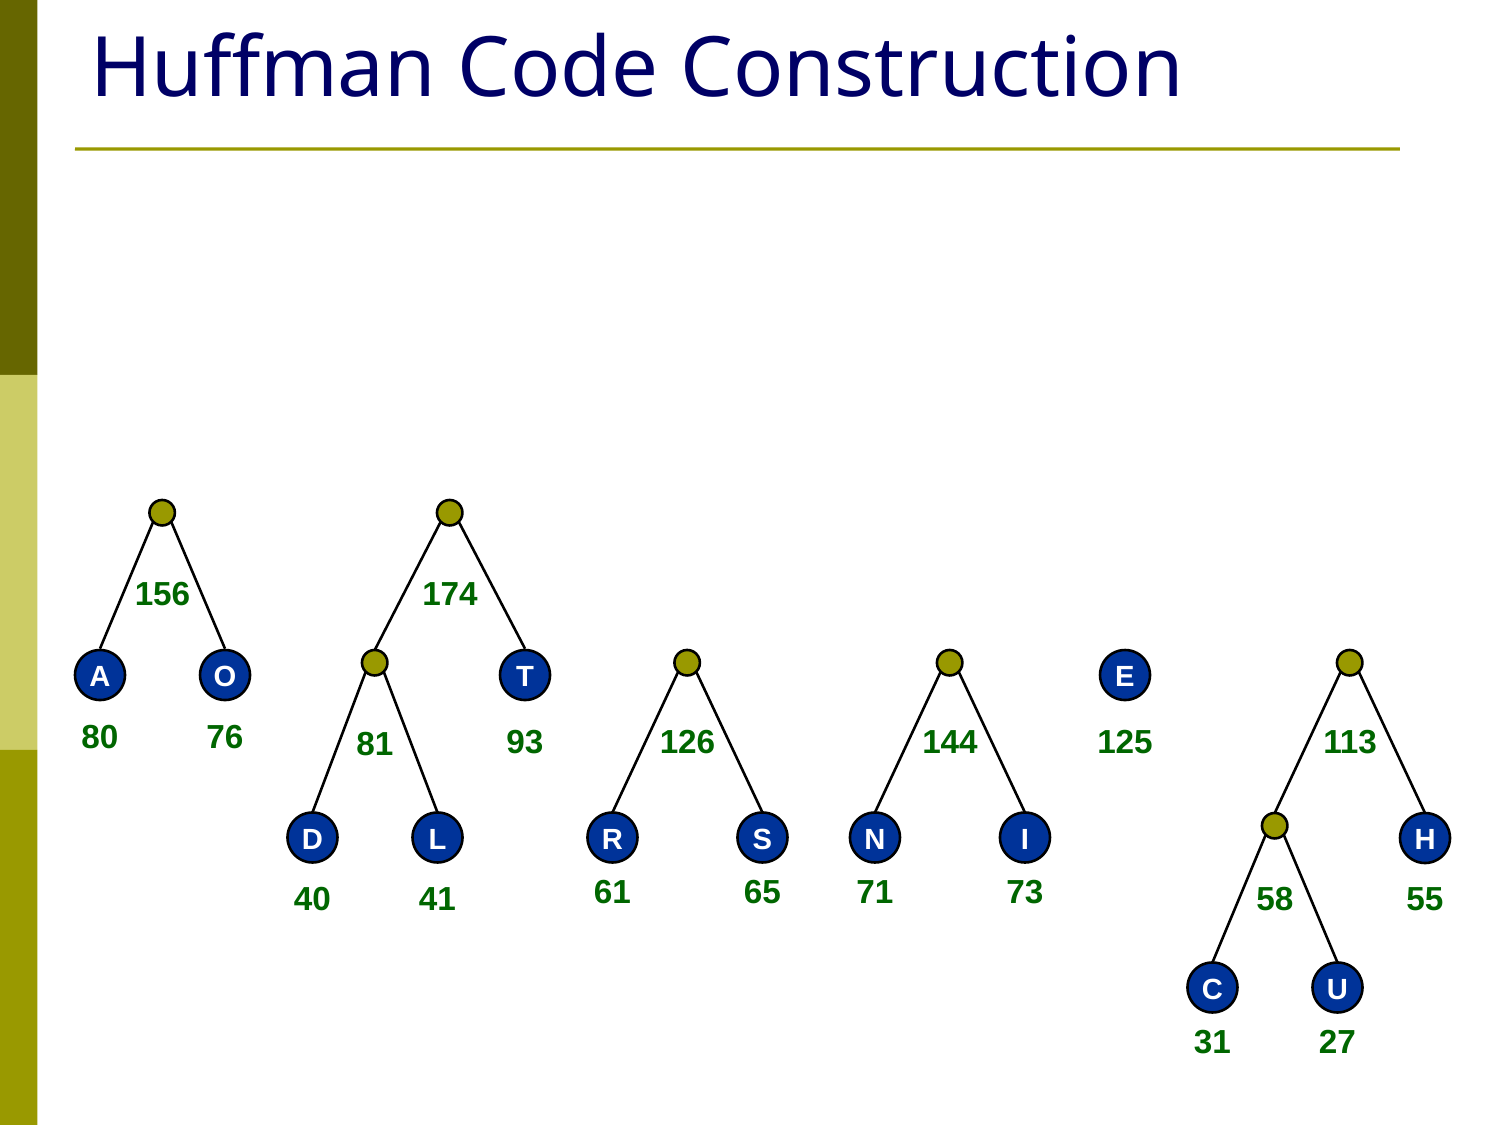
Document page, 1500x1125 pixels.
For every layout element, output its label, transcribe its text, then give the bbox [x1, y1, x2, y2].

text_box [1283, 835, 1338, 962]
text_box 58 [1269, 869, 1278, 925]
text_box 113 [1345, 712, 1353, 768]
text_box D [287, 813, 338, 863]
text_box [696, 672, 763, 812]
text_box 76 [174, 707, 275, 763]
text_box [436, 499, 463, 526]
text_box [874, 672, 941, 812]
text_box 81 [369, 715, 378, 771]
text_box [1358, 672, 1426, 812]
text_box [383, 672, 438, 812]
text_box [958, 672, 1026, 812]
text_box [99, 522, 154, 649]
text_box 40 [262, 869, 363, 925]
text_box 65 [712, 862, 813, 918]
text_box H [1400, 813, 1451, 864]
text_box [312, 672, 366, 812]
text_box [1212, 835, 1266, 962]
text_box [149, 499, 175, 526]
text_box 144 [944, 712, 953, 768]
text_box [674, 649, 700, 676]
text_box 71 [825, 862, 925, 918]
text_box 80 [50, 707, 150, 763]
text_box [612, 672, 679, 812]
text_box 156 [157, 564, 165, 620]
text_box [458, 522, 526, 649]
text_box L [412, 812, 463, 863]
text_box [374, 522, 441, 649]
text_box 73 [975, 862, 1075, 918]
text_box [361, 651, 388, 676]
text_box A [75, 650, 126, 701]
text_box T [500, 650, 551, 701]
text_box 41 [387, 869, 488, 925]
text_box [1261, 814, 1288, 839]
text_box 126 [682, 712, 690, 768]
text_box [1336, 649, 1363, 676]
text_box 27 [1287, 1012, 1388, 1068]
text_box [171, 522, 226, 649]
text_box 174 [445, 564, 453, 620]
text_box [936, 649, 963, 676]
text_box 125 [1074, 712, 1175, 768]
text_box U [1312, 962, 1363, 1012]
text_box N [849, 813, 901, 862]
text_box 55 [1374, 869, 1475, 925]
text_box E [1100, 650, 1151, 701]
text_box I [999, 812, 1051, 862]
text_box 61 [562, 862, 663, 918]
text_box O [200, 650, 251, 701]
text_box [1274, 672, 1341, 812]
text_box C [1187, 963, 1238, 1012]
text_box 93 [474, 712, 575, 768]
title Huffman Code Construction [74, 18, 1426, 122]
text_box 31 [1162, 1012, 1263, 1068]
text_box R [587, 813, 638, 862]
text_box S [737, 812, 788, 862]
